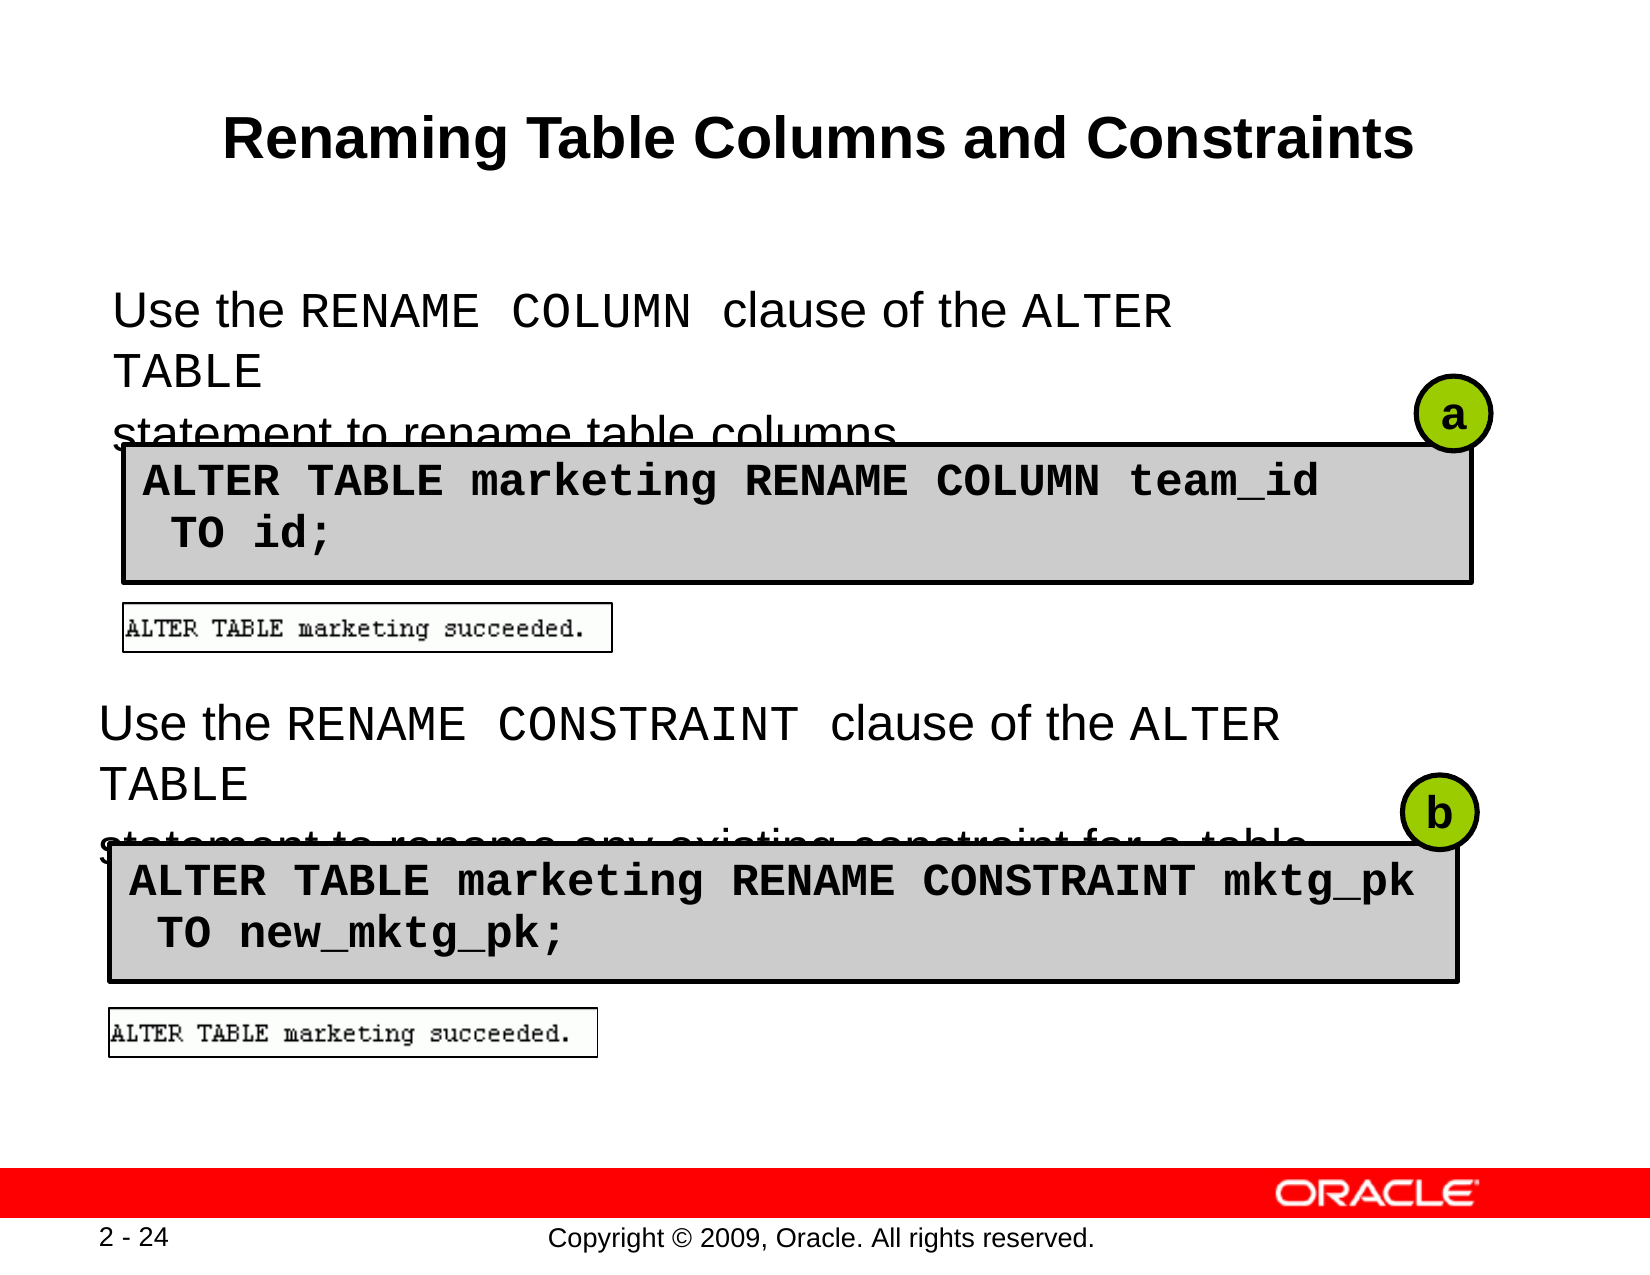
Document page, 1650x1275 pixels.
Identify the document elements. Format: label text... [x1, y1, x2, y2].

text_box [1416, 376, 1492, 451]
picture [0, 1168, 1650, 1218]
text_box [109, 843, 1458, 982]
text_box b [1423, 780, 1456, 838]
text_box [109, 1007, 598, 1058]
title Renaming Table Columns and Constraints [220, 96, 1428, 312]
text_box [123, 602, 612, 653]
text_box Use the RENAME CONSTRAINT clause of the ALTER TABLE statement to rename any existing constraint for a table. [96, 684, 1421, 875]
text_box ALTER TABLE marketing RENAME COLUMN team_id TO id; [140, 446, 1328, 557]
text_box [1402, 774, 1478, 850]
slide_number 2 - 24 [96, 1219, 174, 1275]
text_box [123, 444, 1472, 583]
text_box a [1438, 381, 1469, 439]
footer Copyright © 2009, Oracle. All rights reserved. [545, 1220, 1103, 1275]
text_box Use the RENAME COLUMN clause of the ALTER TABLE statement to rename table columns. [109, 271, 1313, 462]
text_box ALTER TABLE marketing RENAME CONSTRAINT mktg_pk TO new_mktg_pk; [127, 846, 1424, 958]
